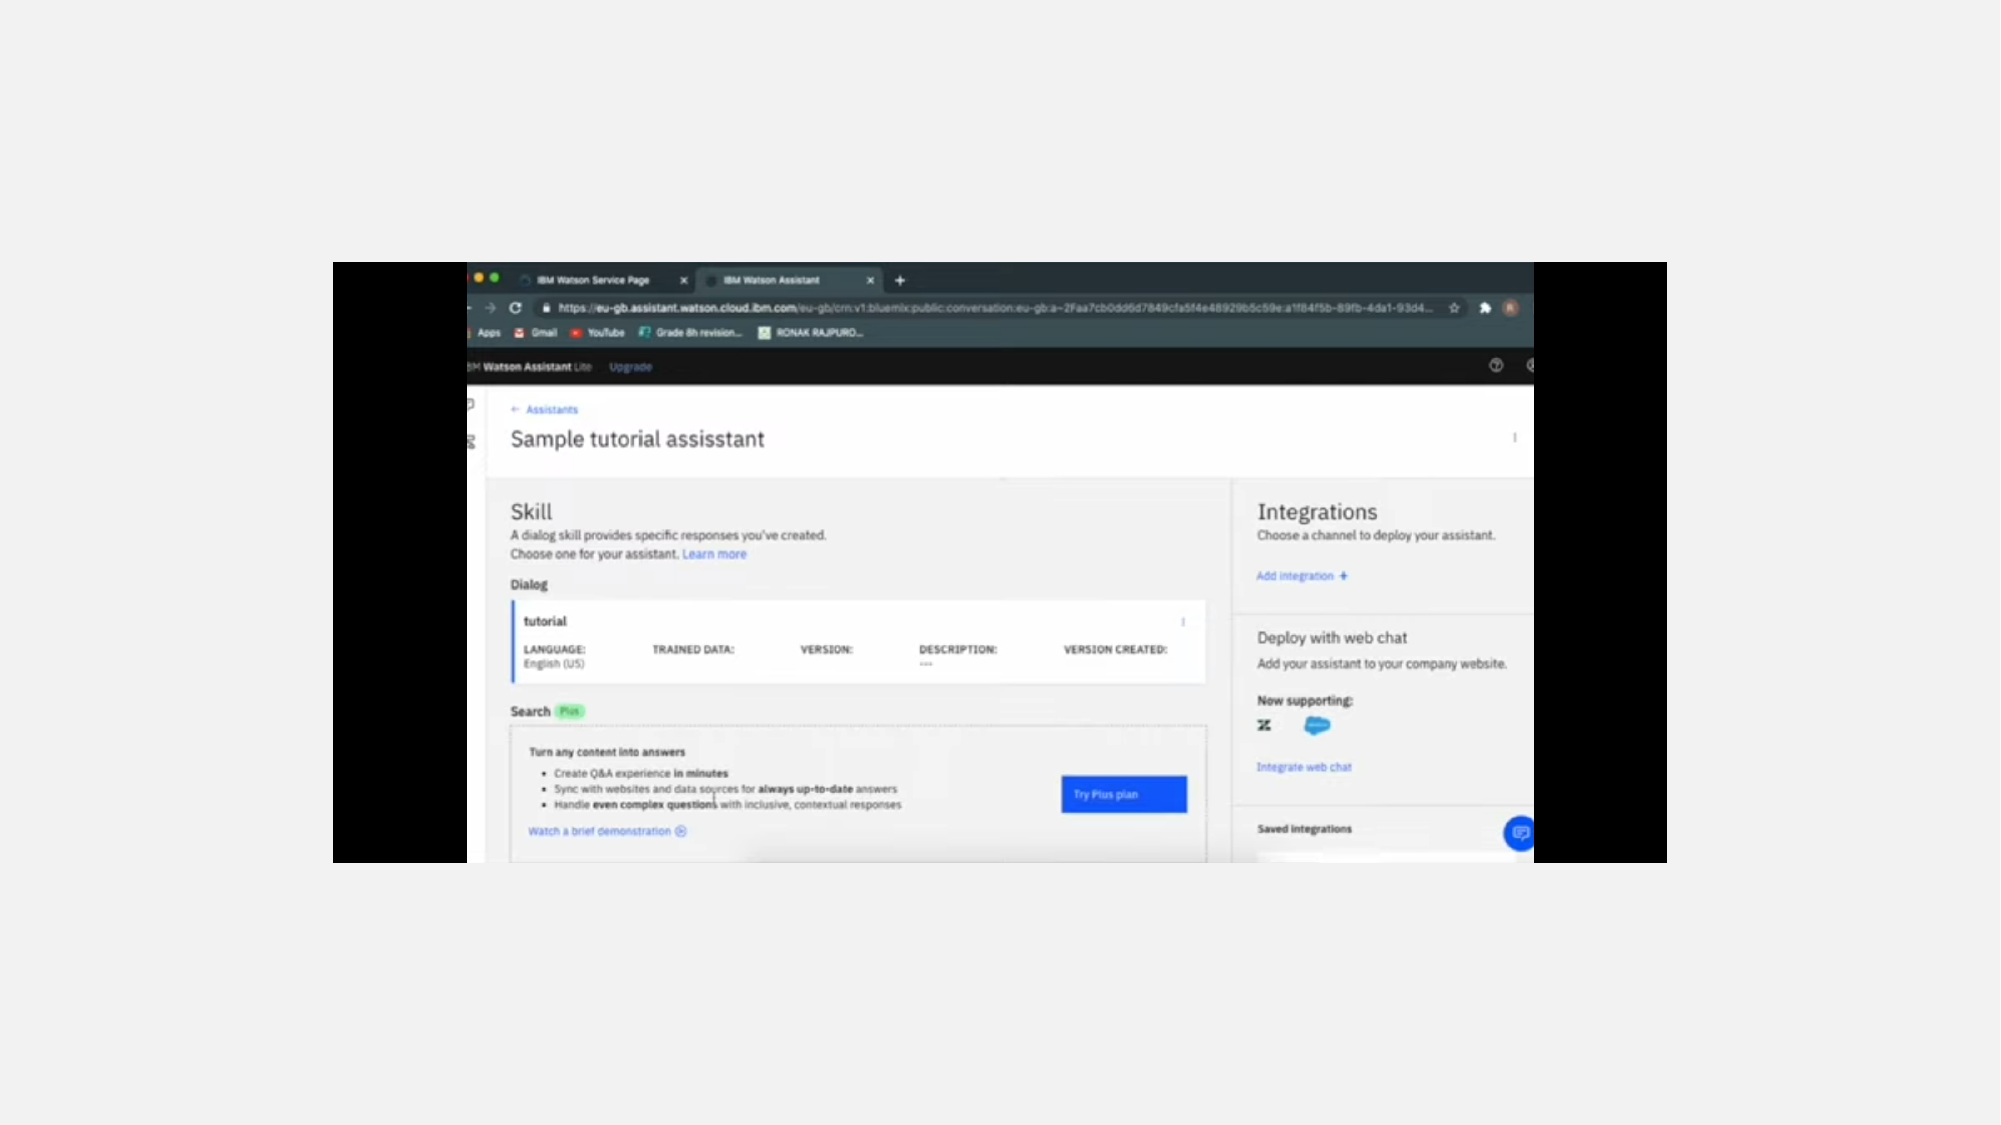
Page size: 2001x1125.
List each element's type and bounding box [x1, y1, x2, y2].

picture [333, 262, 1667, 863]
